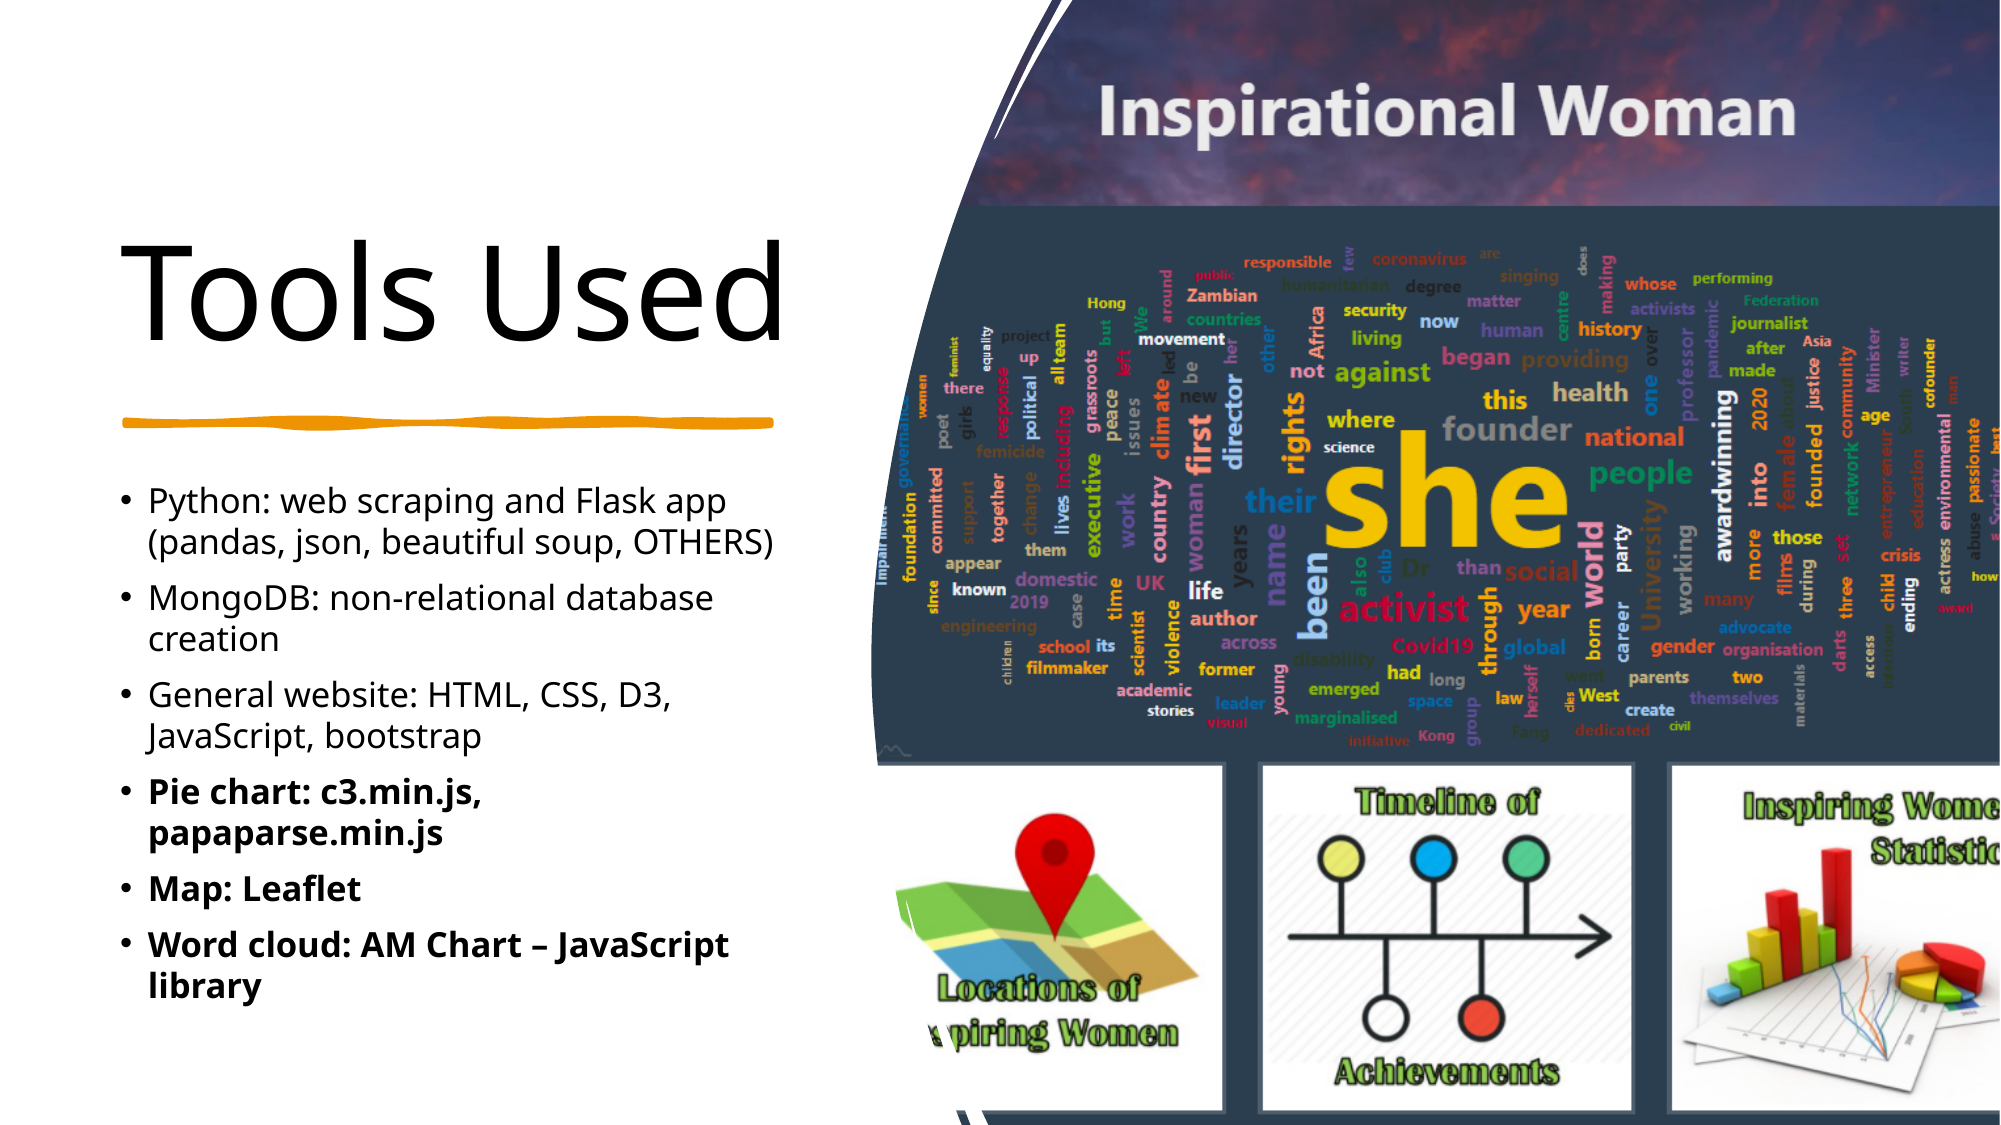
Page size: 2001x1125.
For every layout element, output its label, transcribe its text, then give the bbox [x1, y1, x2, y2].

text_box [124, 417, 772, 429]
text_box [0, 0, 871, 1125]
picture [871, 0, 2000, 1125]
title Tools Used [105, 53, 822, 375]
list Python: web scraping and Flask app (pandas, json, beautiful soup, OTHERS) MongoDB: non-relational database creation General website: HTML, CSS, D3, JavaScript, bootstrap Pie chart: c3.min.js, papaparse.min.js Map: Leaflet Word cloud: AM Chart – JavaScript library [105, 471, 802, 1016]
